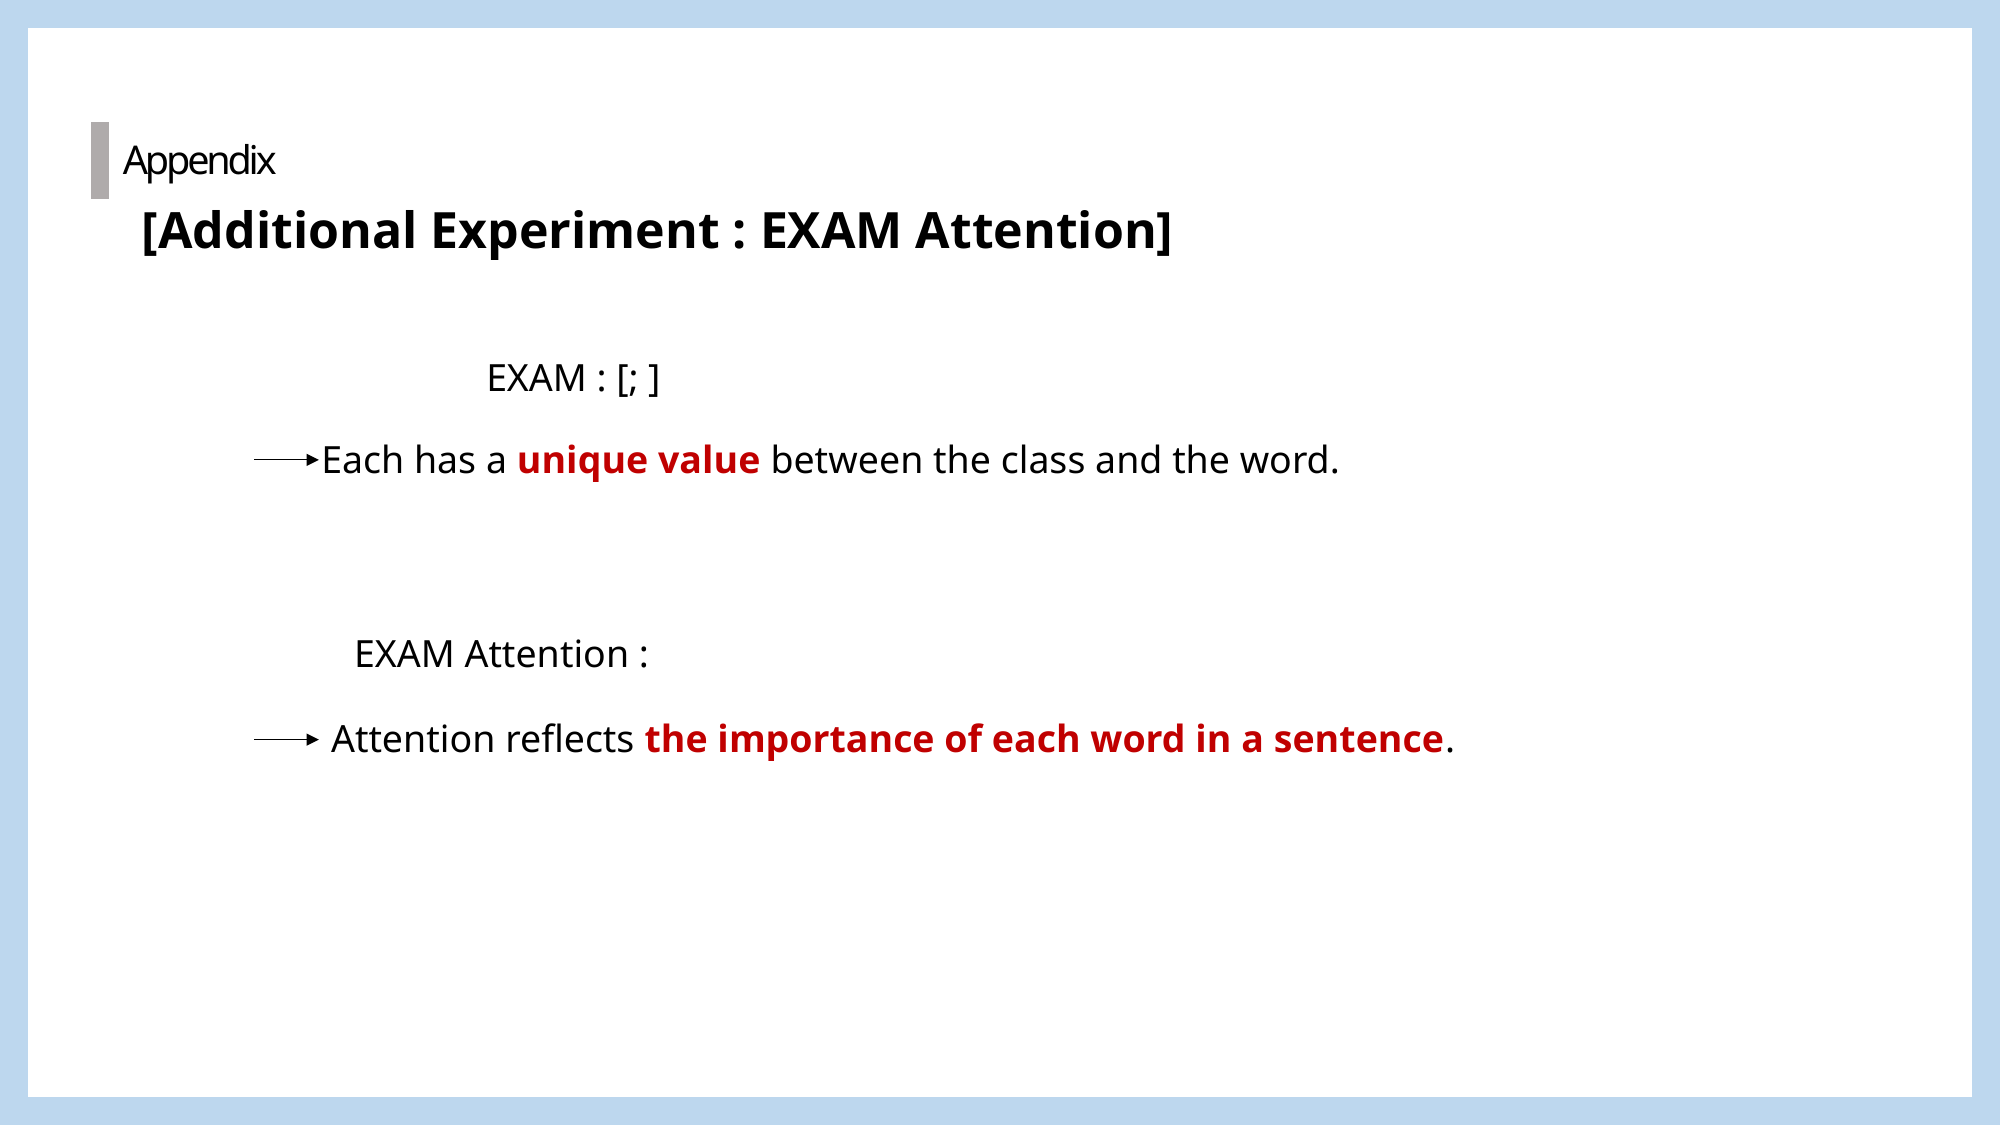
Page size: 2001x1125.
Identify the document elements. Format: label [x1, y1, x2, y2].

text_box [0, 0, 2000, 1125]
